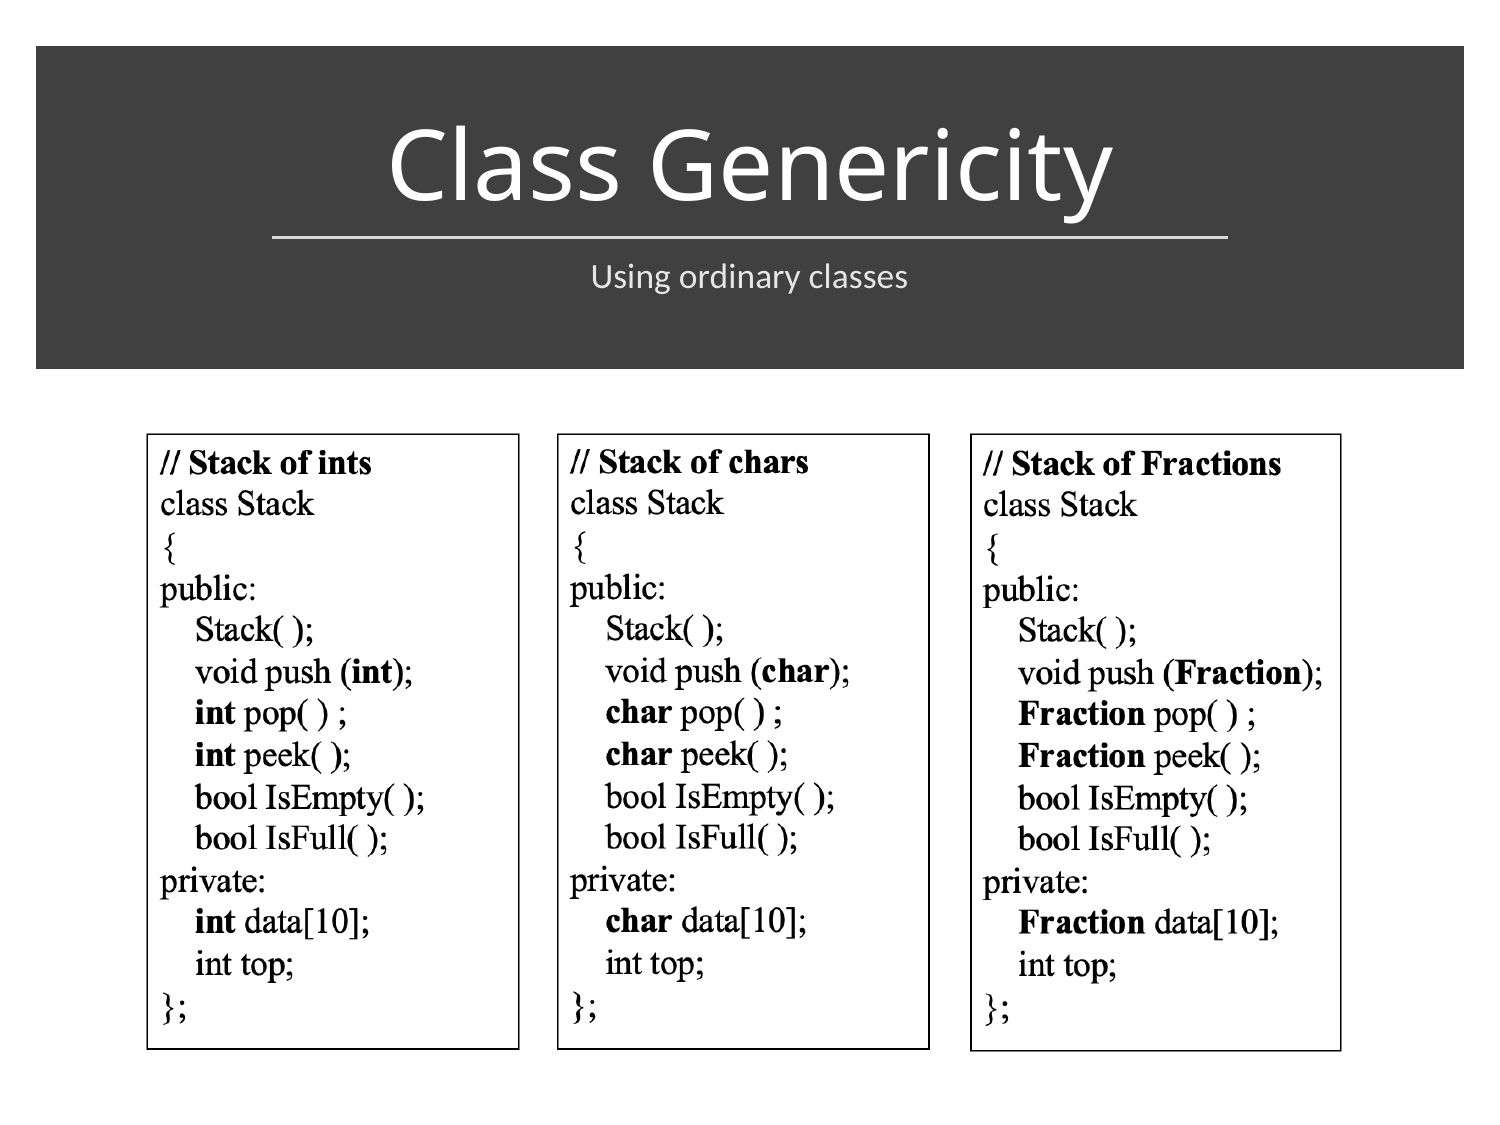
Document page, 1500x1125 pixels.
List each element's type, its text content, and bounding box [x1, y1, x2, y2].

list Using ordinary classes [187, 250, 1313, 320]
text_box [46, 55, 1455, 360]
picture [119, 411, 1375, 1068]
title Class Genericity [64, 76, 1436, 230]
